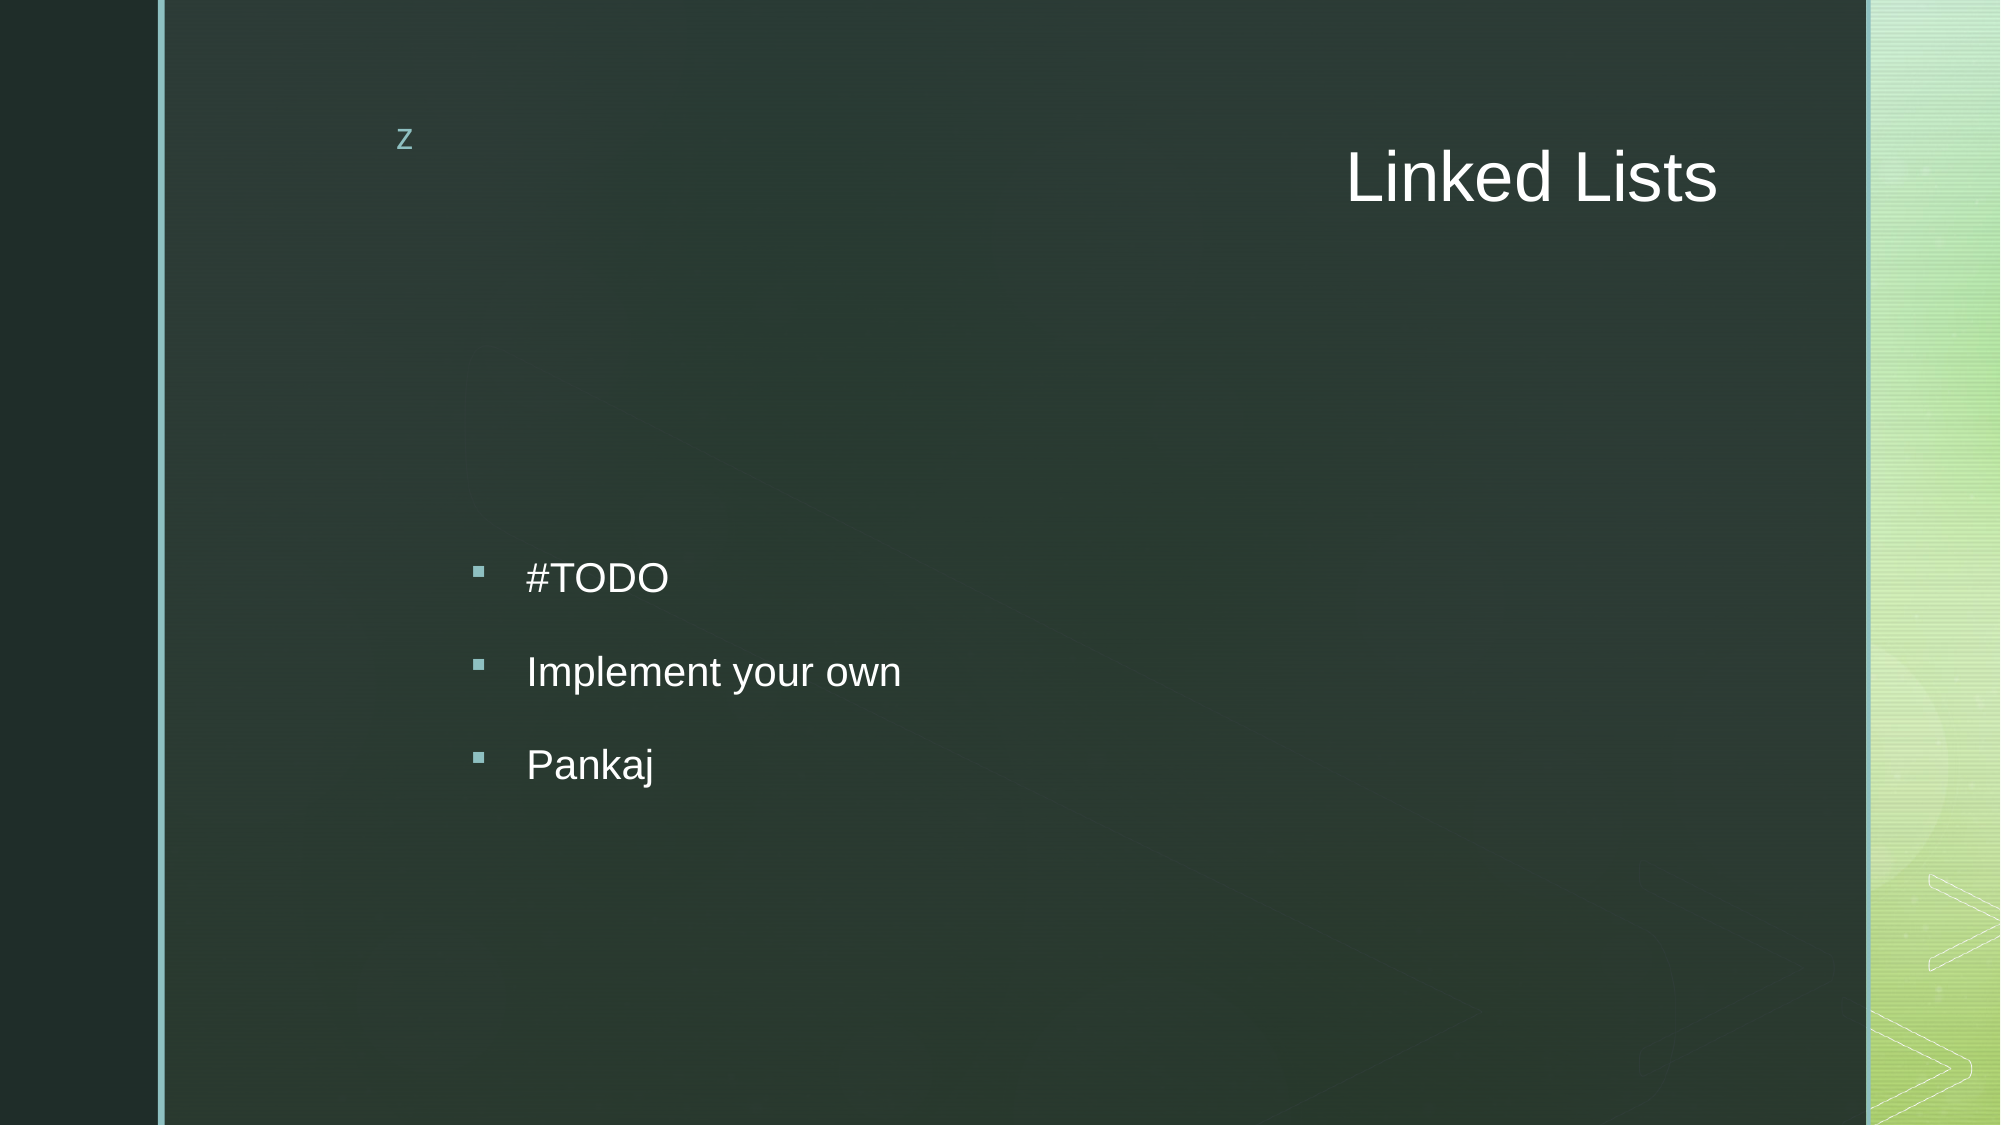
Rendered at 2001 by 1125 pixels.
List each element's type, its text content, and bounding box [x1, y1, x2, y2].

list #TODO Implement your own Pankaj [454, 336, 1734, 993]
picture [1871, 0, 2001, 1125]
title Linked Lists [428, 132, 1734, 310]
